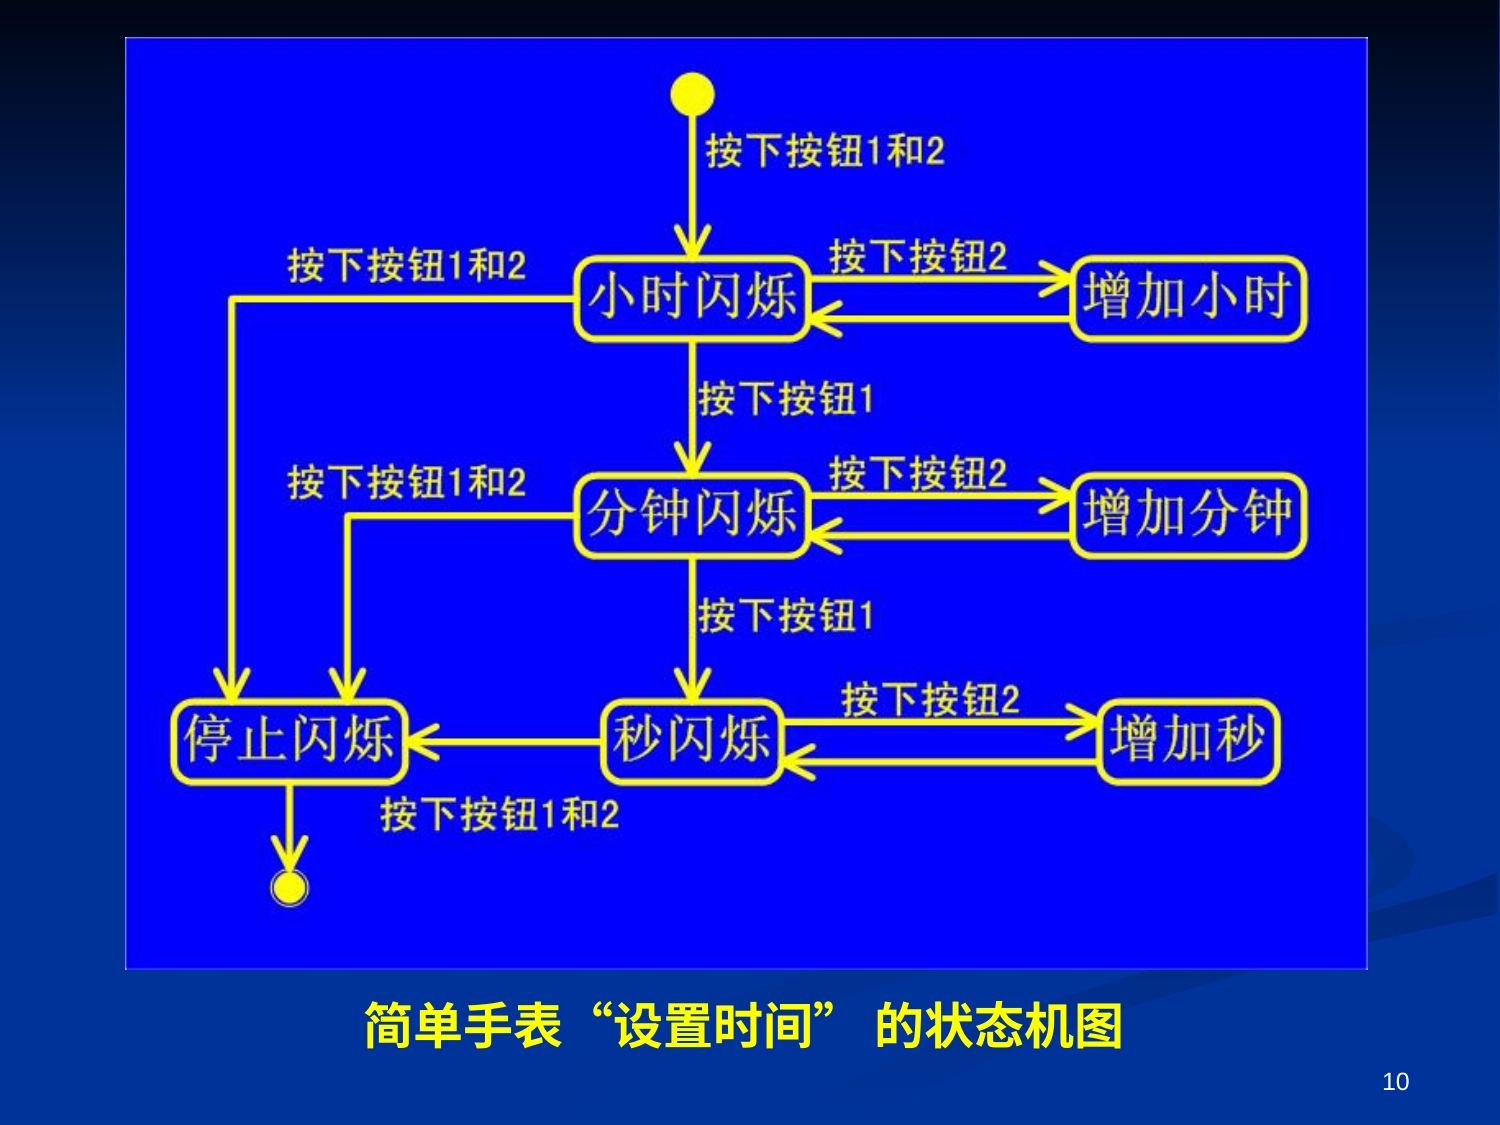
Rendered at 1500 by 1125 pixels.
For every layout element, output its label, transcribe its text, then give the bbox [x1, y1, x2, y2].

picture [124, 37, 1368, 971]
slide_number 10 [1074, 1024, 1426, 1104]
text_box 简单手表“设置时间” 的状态机图 [348, 987, 1299, 1063]
